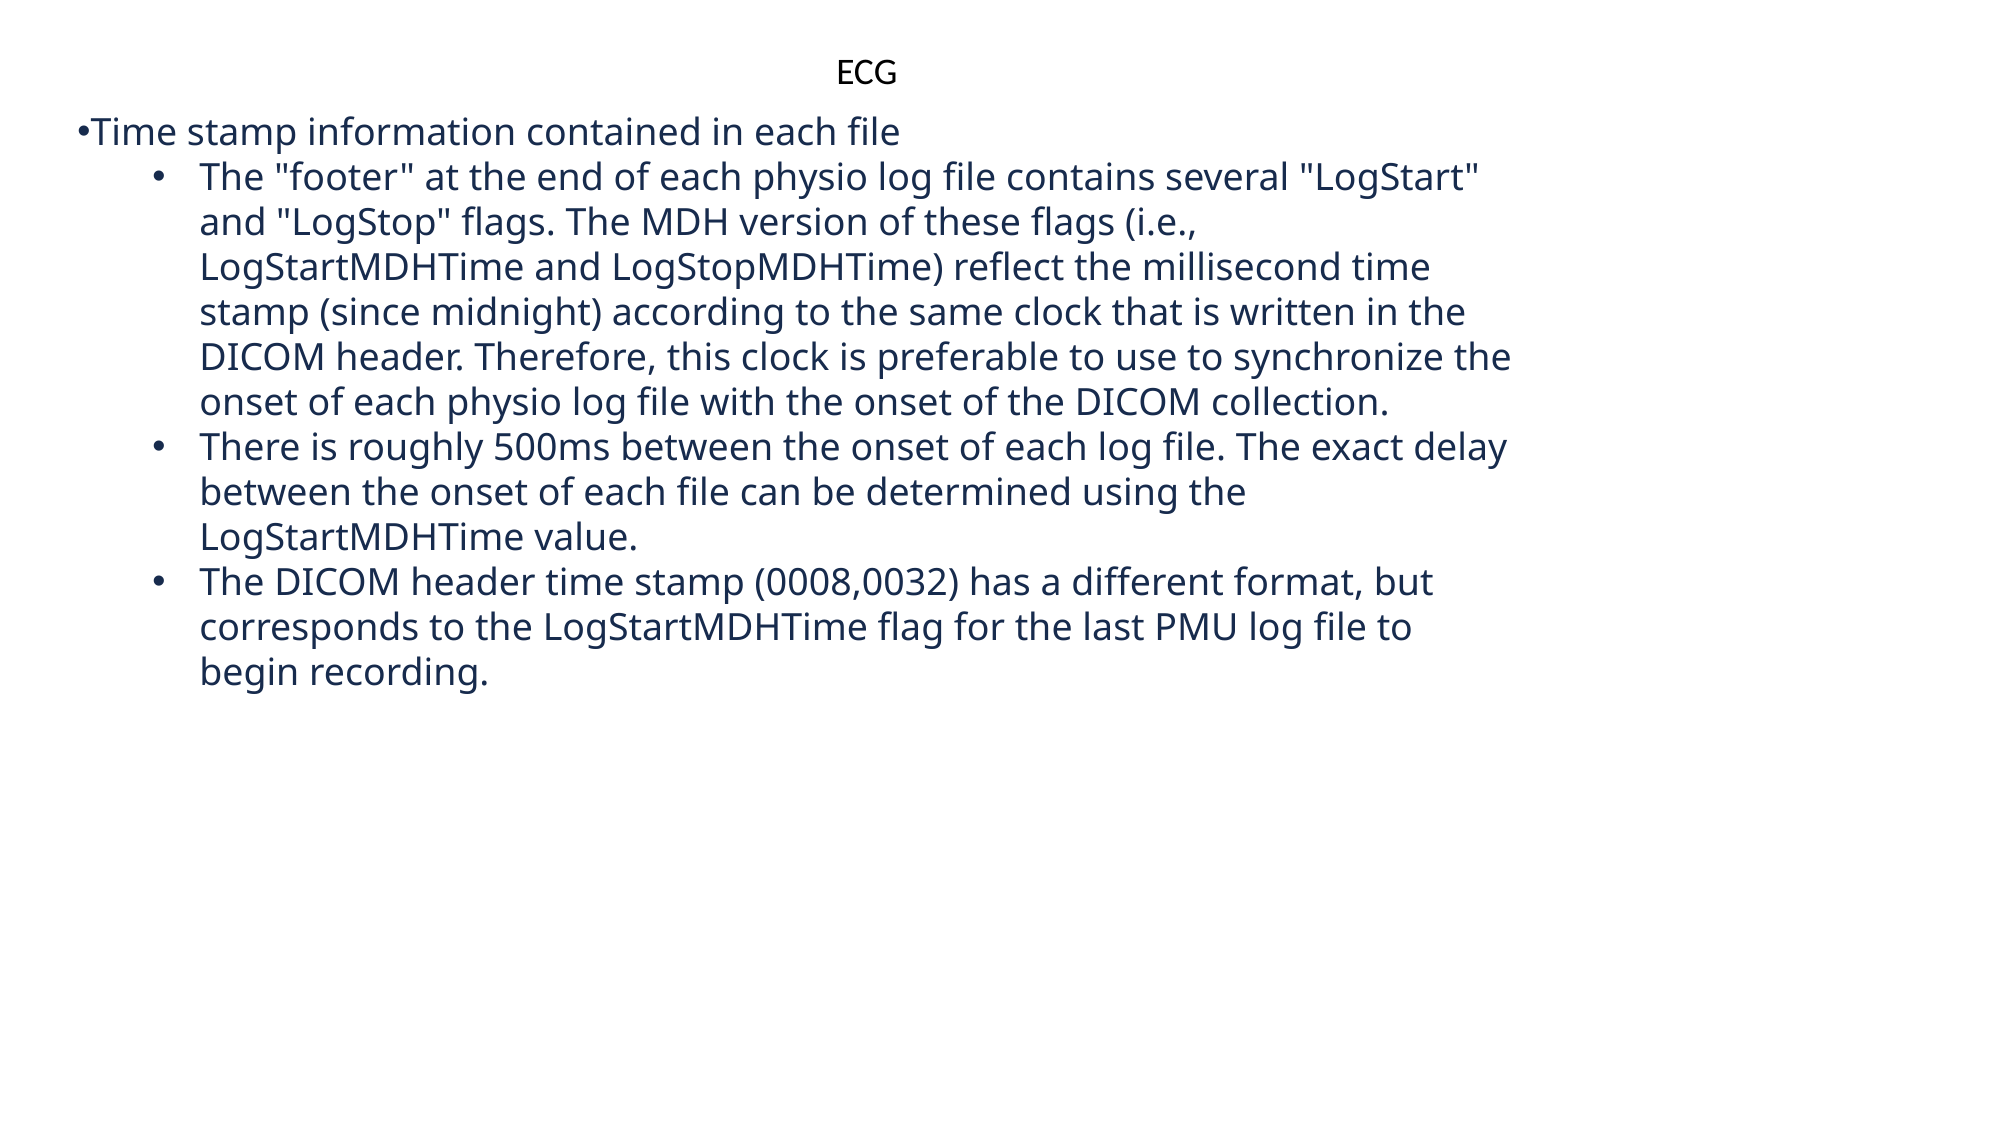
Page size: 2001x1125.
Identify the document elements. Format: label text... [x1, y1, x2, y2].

text_box Time stamp information contained in each file The "footer" at the end of each physio log file contains several "LogStart" and "LogStop" flags. The MDH version of these flags (i.e., LogStartMDHTime and LogStopMDHTime) reflect the millisecond time stamp (since midnight) according to the same clock that is written in the DICOM header. Therefore, this clock is preferable to use to synchronize the onset of each physio log file with the onset of the DICOM collection. There is roughly 500ms between the onset of each log file. The exact delay between the onset of each file can be determined using the LogStartMDHTime value. The DICOM header time stamp (0008,0032) has a different format, but corresponds to the LogStartMDHTime flag for the last PMU log file to begin recording. [62, 100, 1535, 791]
text_box ECG [821, 39, 913, 100]
